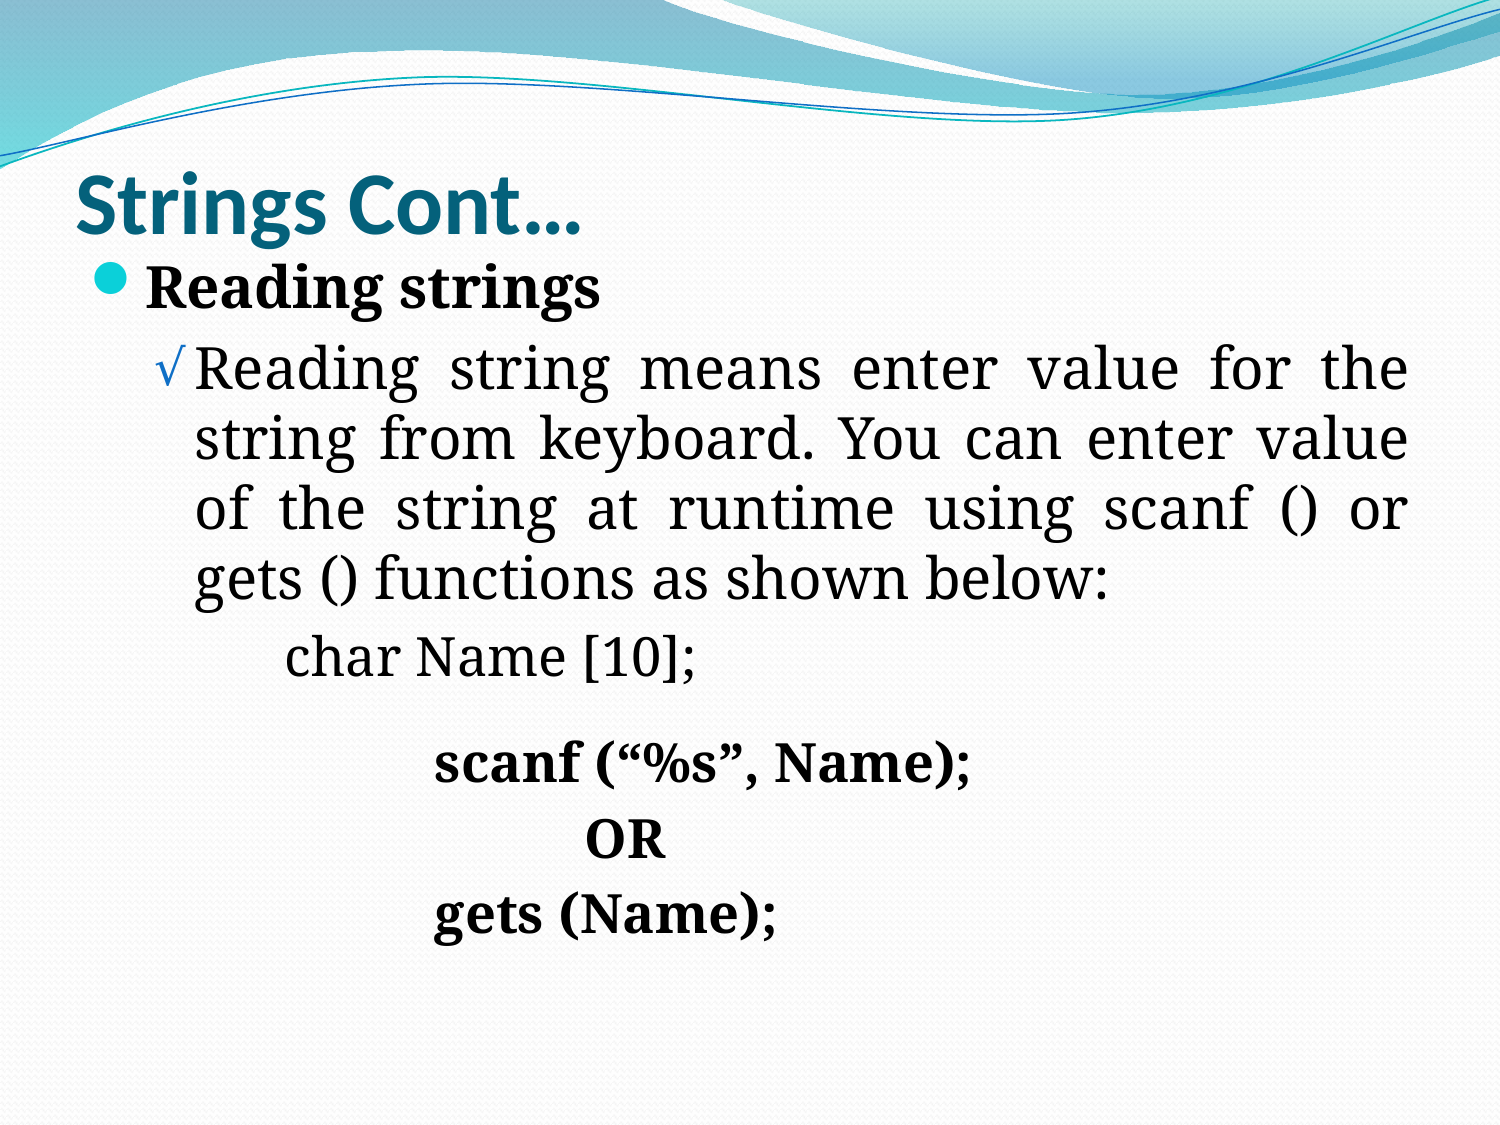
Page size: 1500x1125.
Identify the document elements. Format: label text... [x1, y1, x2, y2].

title Strings Cont… [75, 137, 1425, 242]
list Reading strings Reading string means enter value for the string from keyboard. You can enter value of the string at runtime using scanf () or gets () functions as shown below: char Name [10]; scanf (“%s”, Name); OR gets (Name); [75, 242, 1425, 1088]
